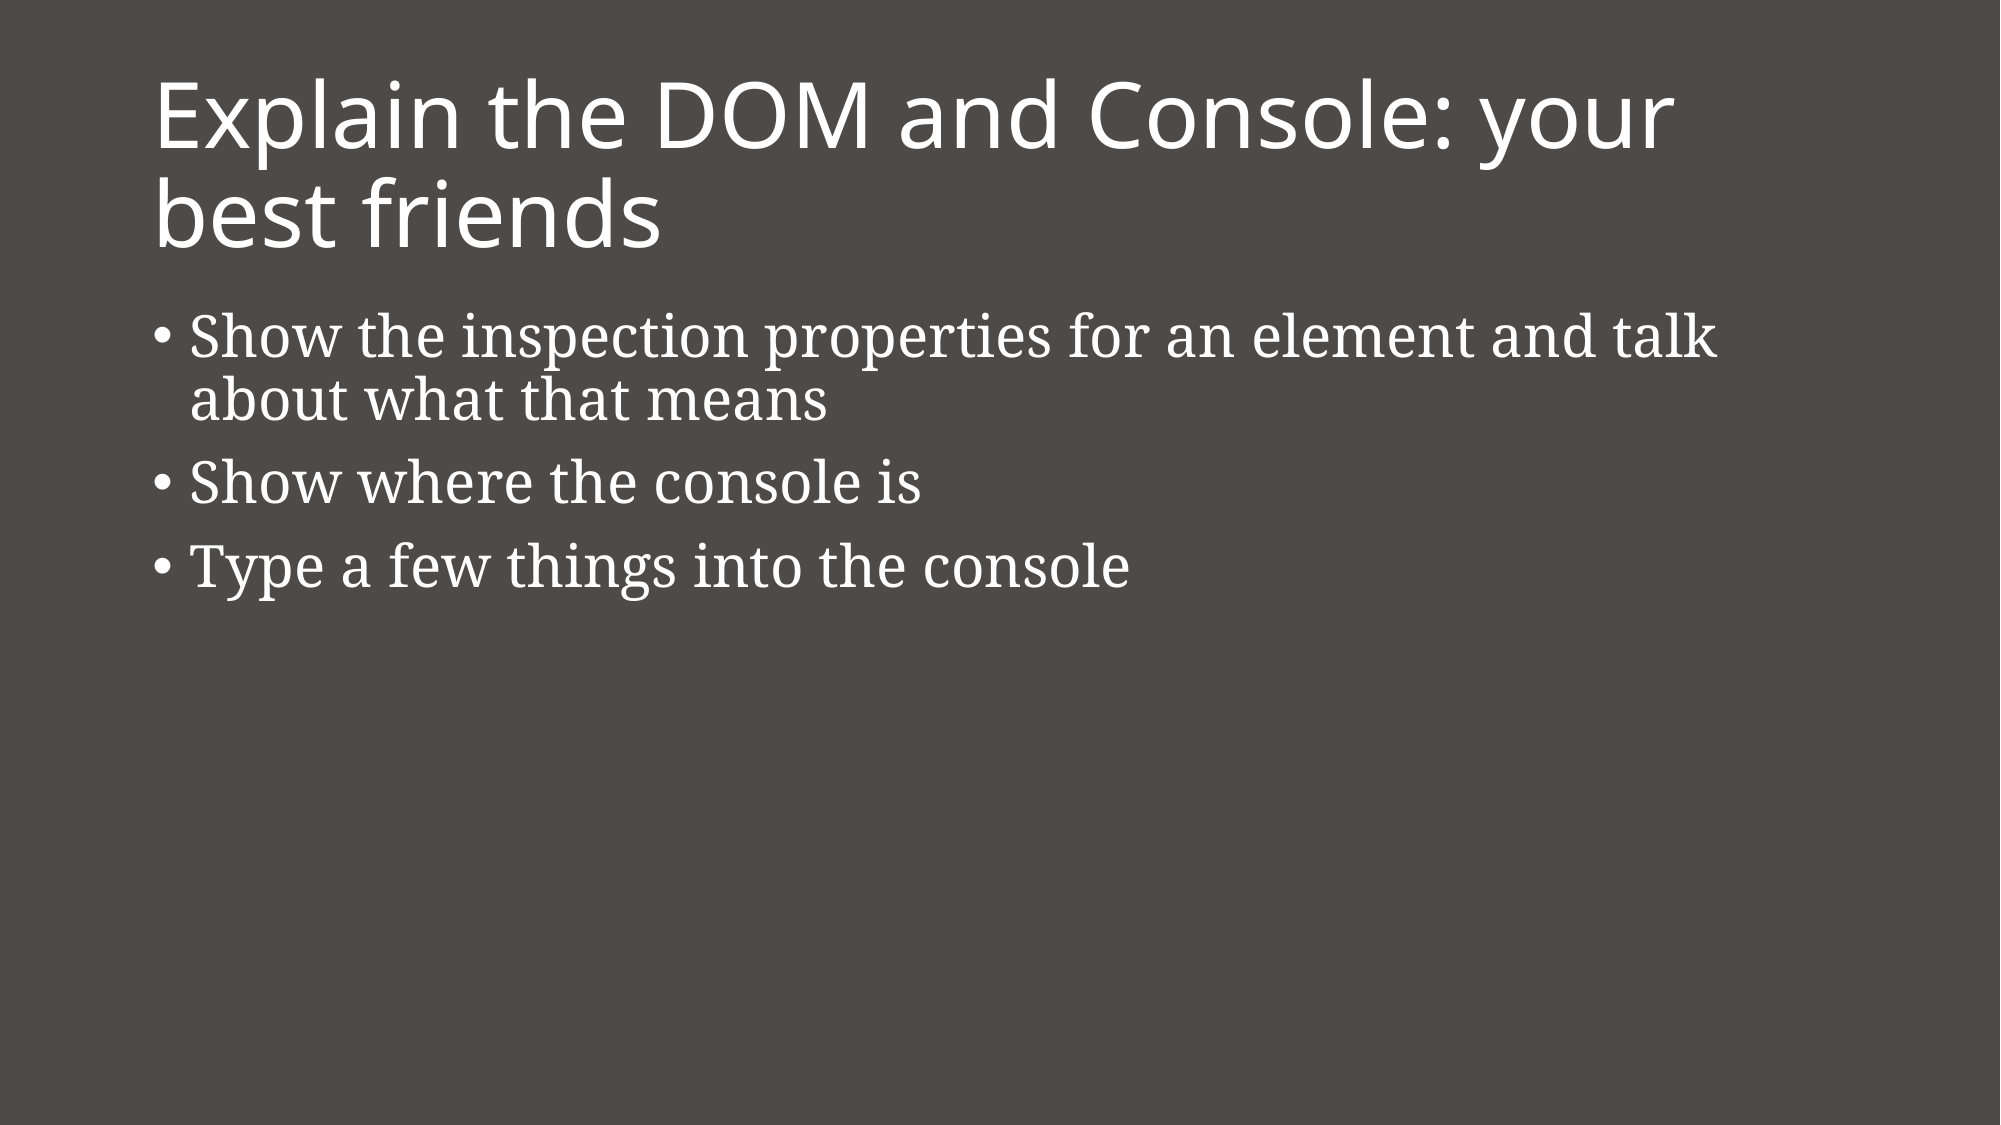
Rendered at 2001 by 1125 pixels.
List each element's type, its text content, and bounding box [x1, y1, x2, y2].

title Explain the DOM and Console: your best friends [137, 59, 1863, 278]
list Show the inspection properties for an element and talk about what that means Show where the console is Type a few things into the console [137, 299, 1863, 1014]
